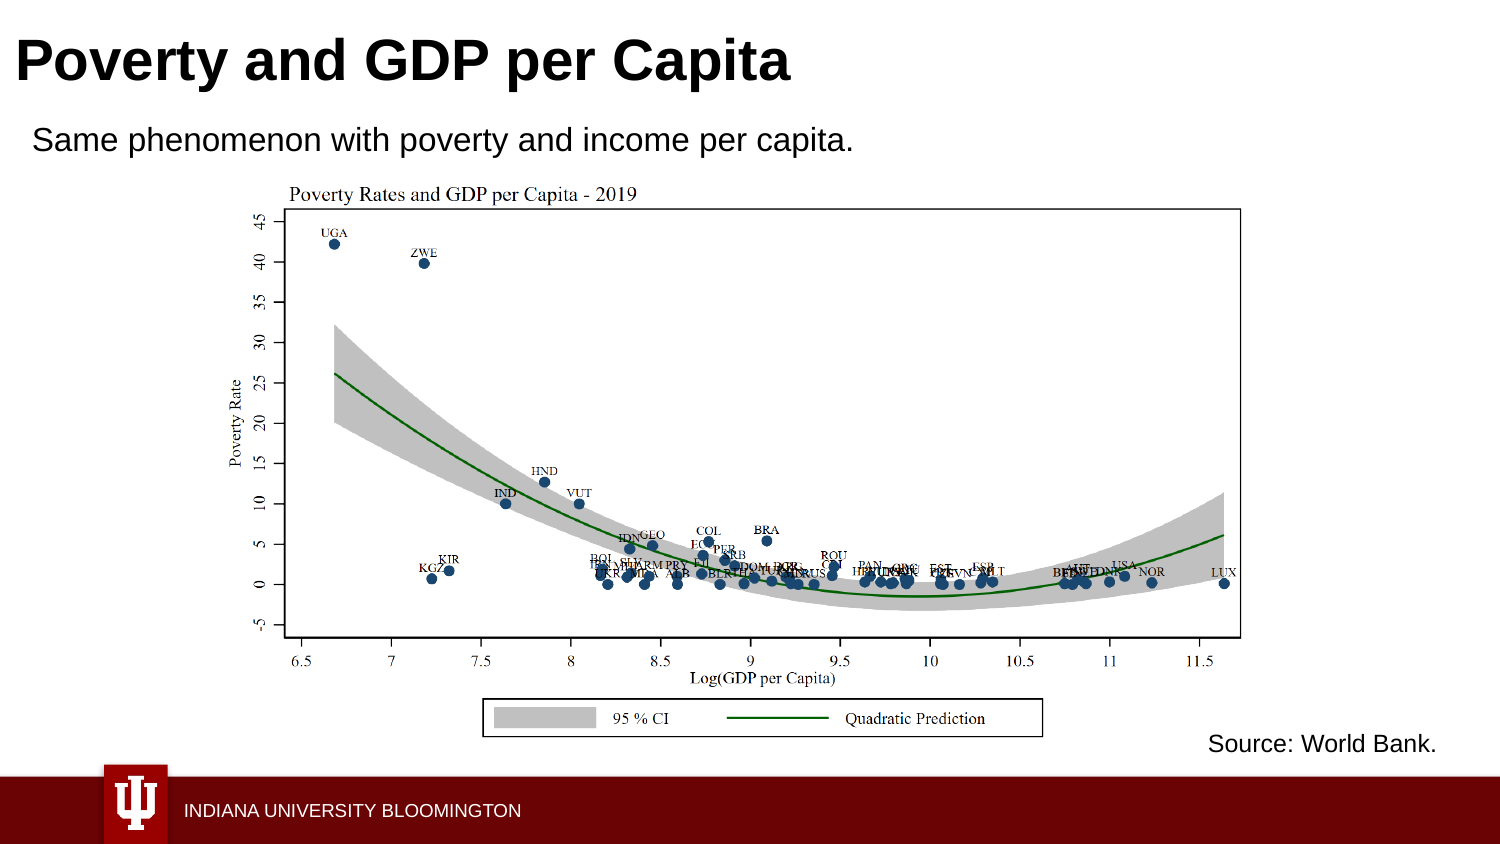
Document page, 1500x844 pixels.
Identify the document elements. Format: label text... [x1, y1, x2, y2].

text_box Source: World Bank. [1273, 720, 1500, 765]
title Poverty and GDP per Capita [0, 0, 1500, 115]
text_box Same phenomenon with poverty and income per capita. [17, 110, 1440, 165]
picture [188, 158, 1269, 766]
